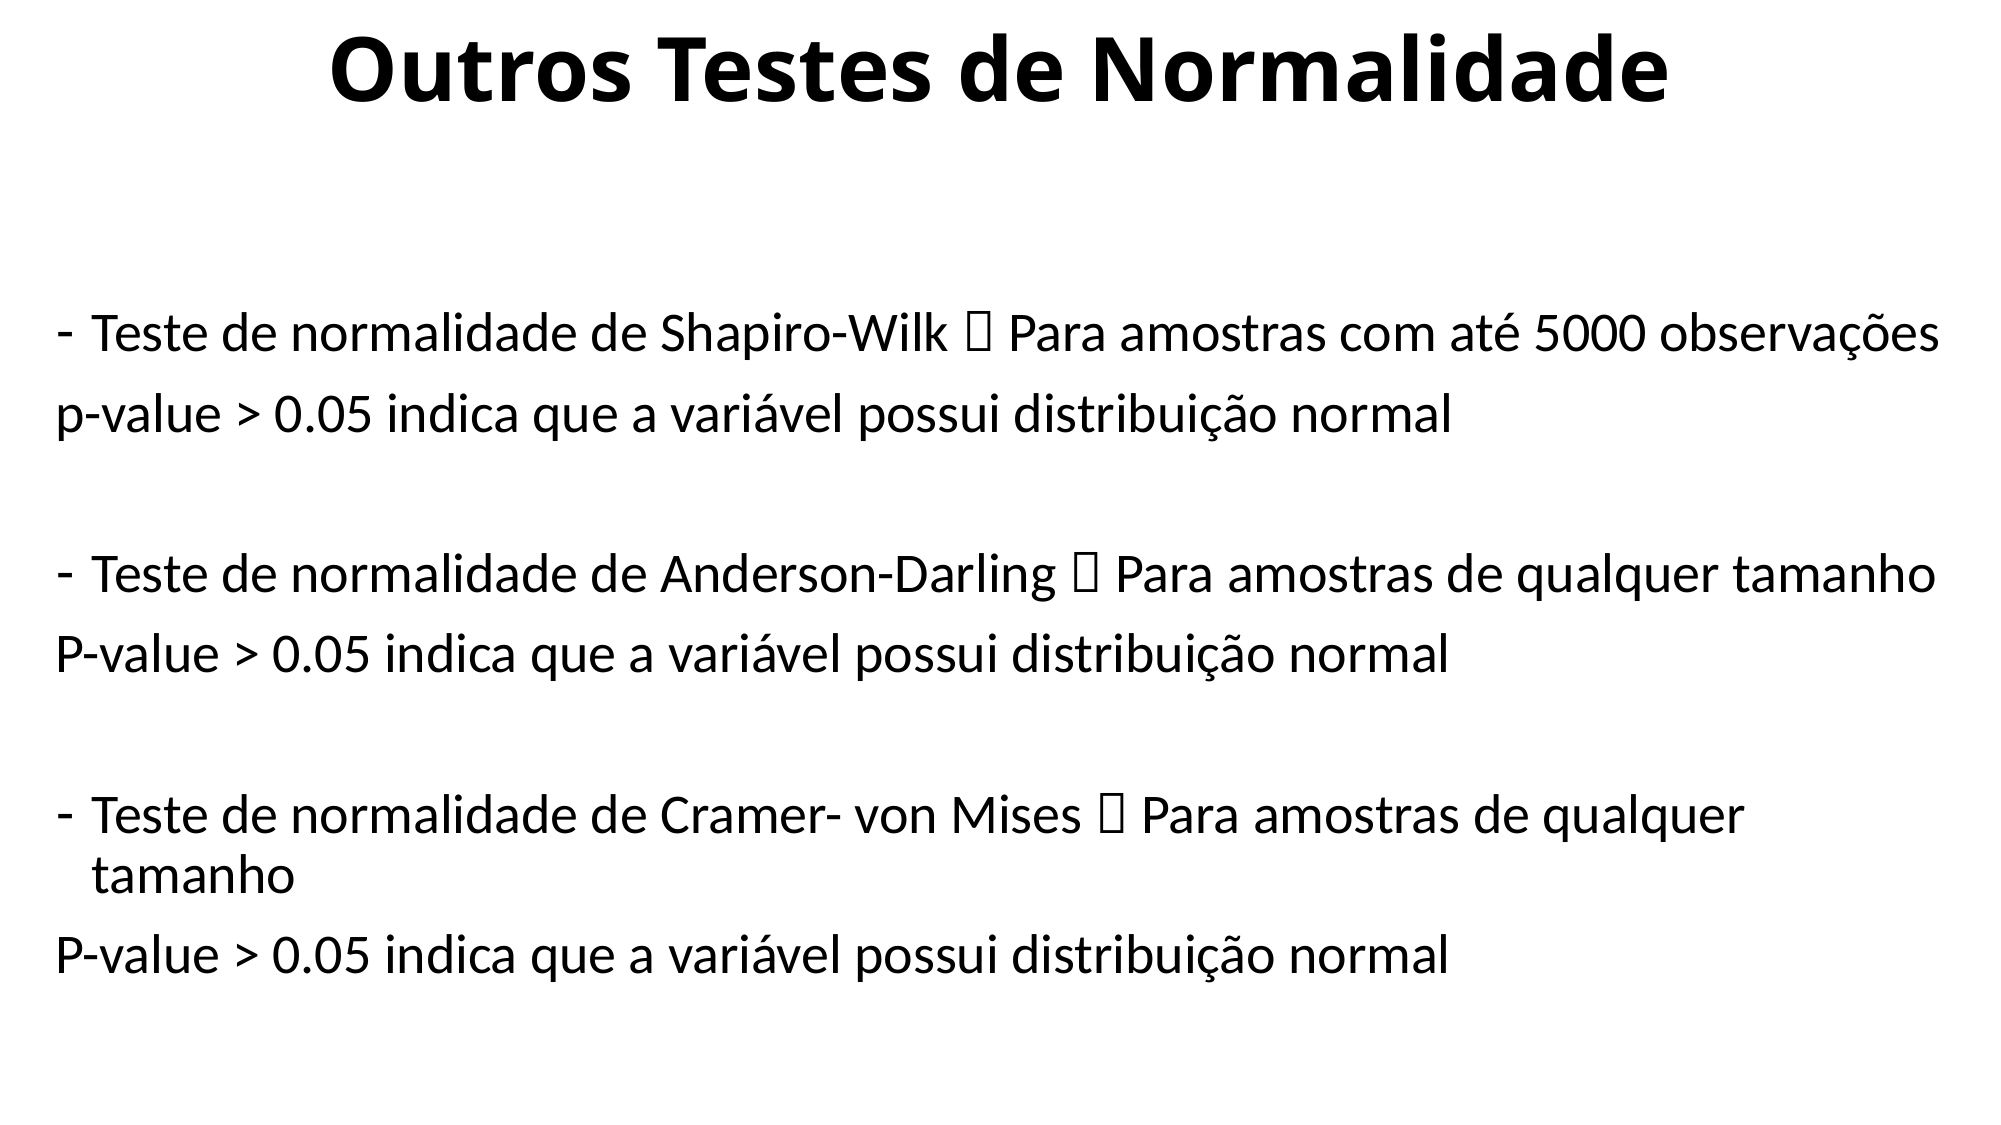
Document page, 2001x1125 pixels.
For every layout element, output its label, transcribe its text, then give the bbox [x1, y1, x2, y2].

title Outros Testes de Normalidade [40, 17, 1960, 128]
list Teste de normalidade de Shapiro-Wilk  Para amostras com até 5000 observações p-value > 0.05 indica que a variável possui distribuição normal Teste de normalidade de Anderson-Darling  Para amostras de qualquer tamanho P-value > 0.05 indica que a variável possui distribuição normal Teste de normalidade de Cramer- von Mises  Para amostras de qualquer tamanho P-value > 0.05 indica que a variável possui distribuição normal [40, 128, 1960, 1106]
